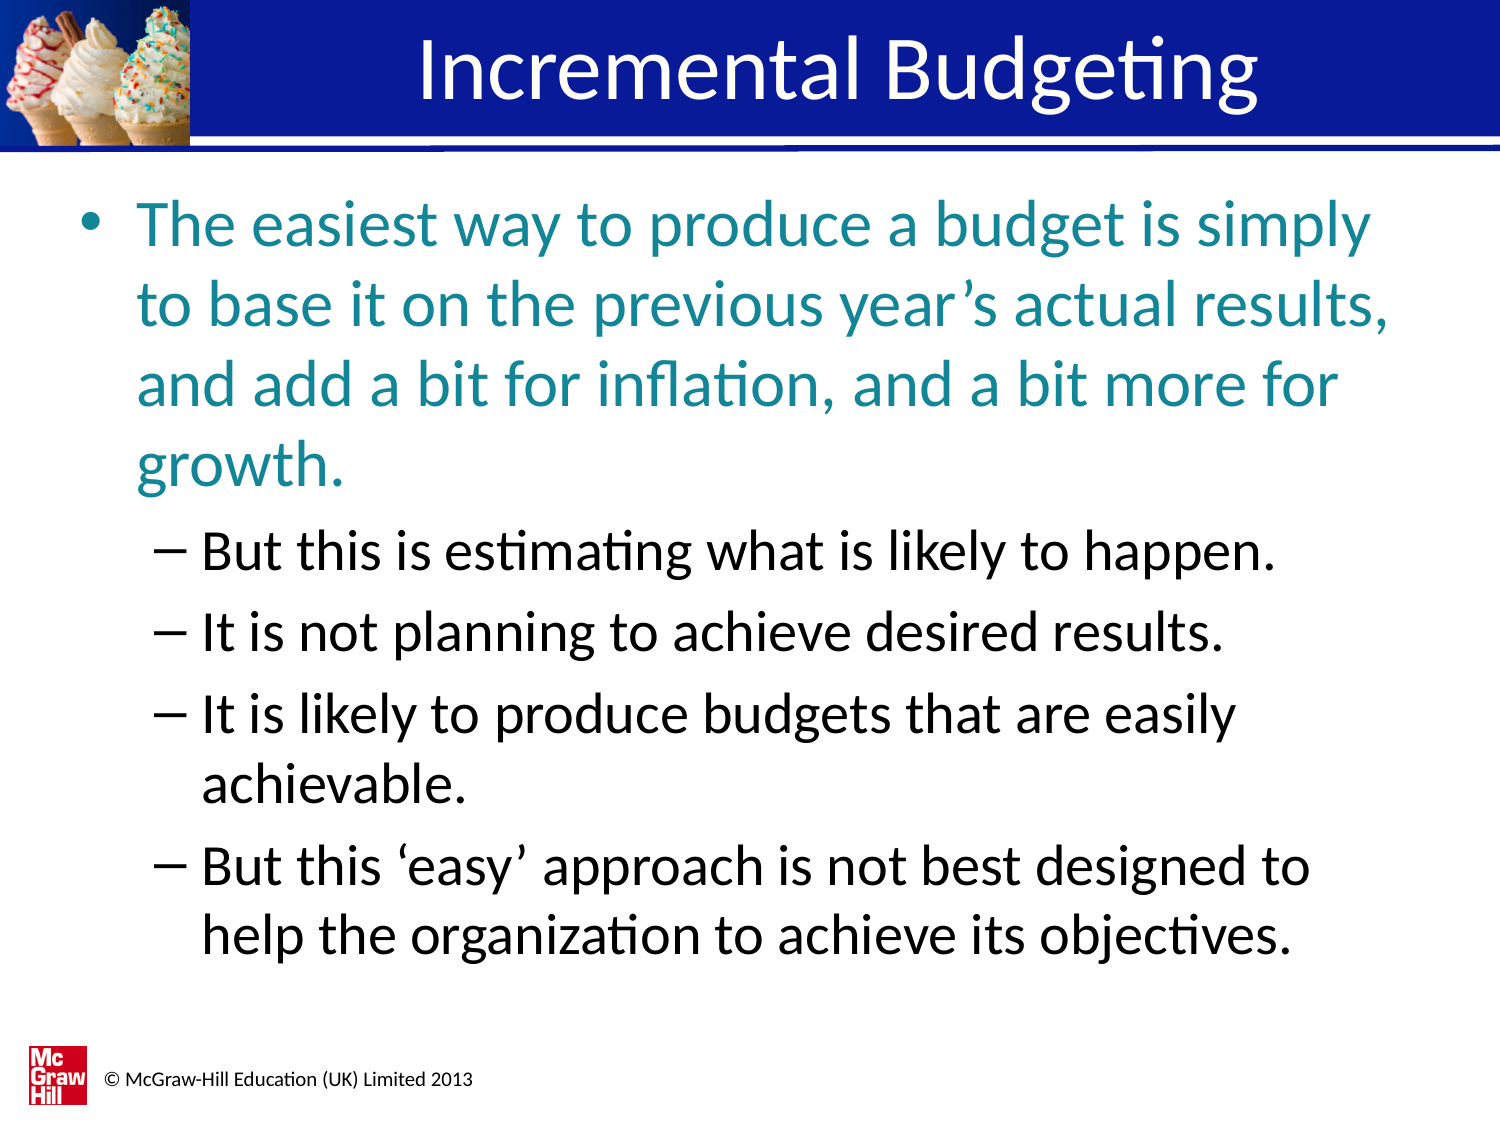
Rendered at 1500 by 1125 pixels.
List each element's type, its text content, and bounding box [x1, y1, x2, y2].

picture [0, 0, 190, 145]
list The easiest way to produce a budget is simply to base it on the previous year’s actual results, and add a bit for inflation, and a bit more for growth. But this is estimating what is likely to happen. It is not planning to achieve desired results. It is likely to produce budgets that are easily achievable. But this ‘easy’ approach is not best designed to help the organization to achieve its objectives. [64, 172, 1415, 1035]
picture [29, 1046, 87, 1105]
title Incremental Budgeting [218, 0, 1459, 126]
